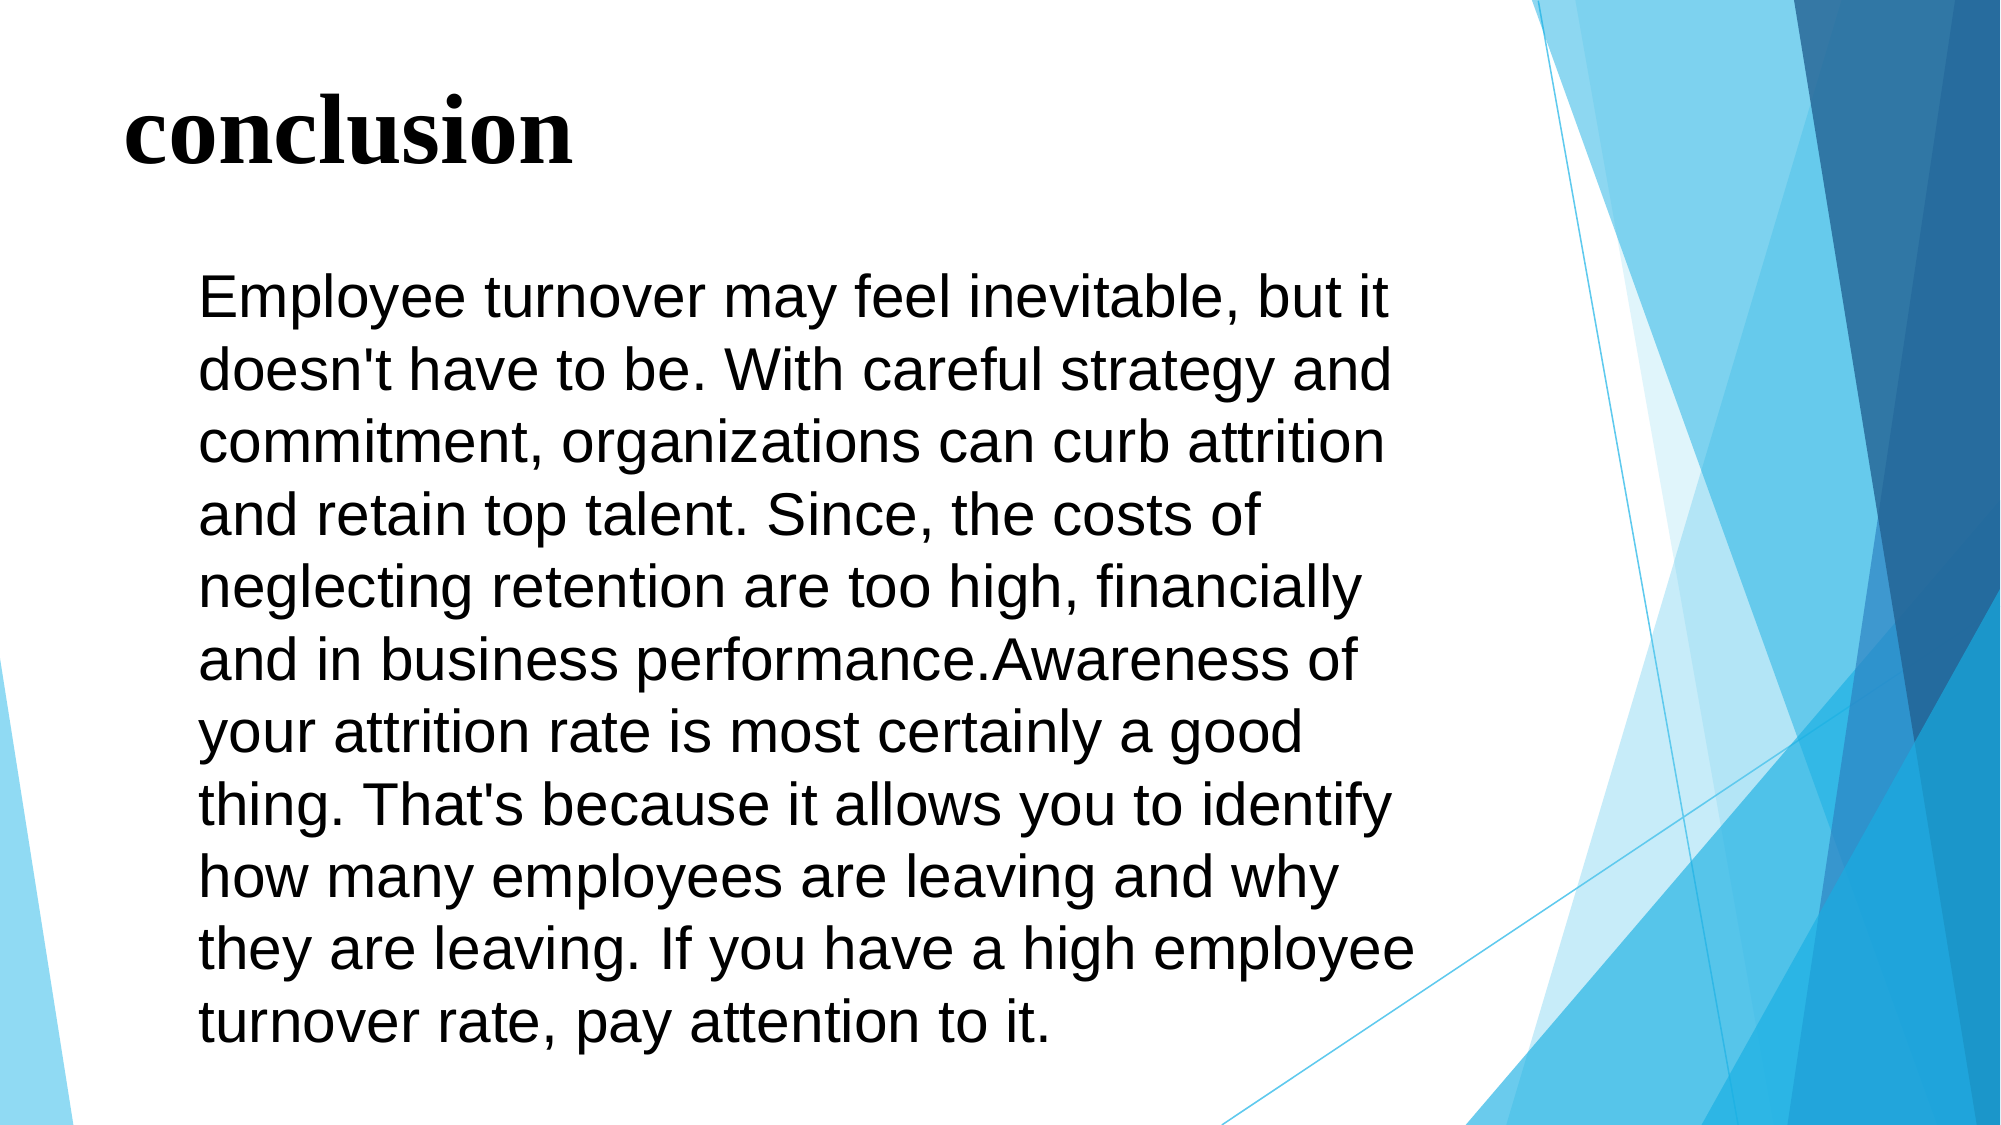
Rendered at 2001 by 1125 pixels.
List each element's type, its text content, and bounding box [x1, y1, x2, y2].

title conclusion [123, 63, 1877, 252]
text_box Employee turnover may feel inevitable, but it doesn't have to be. With careful strategy and commitment, organizations can curb attrition and retain top talent. Since, the costs of neglecting retention are too high, financially and in business performance.Awareness of your attrition rate is most certainly a good thing. That's because it allows you to identify how many employees are leaving and why they are leaving. If you have a high employee turnover rate, pay attention to it. [183, 242, 1477, 1070]
